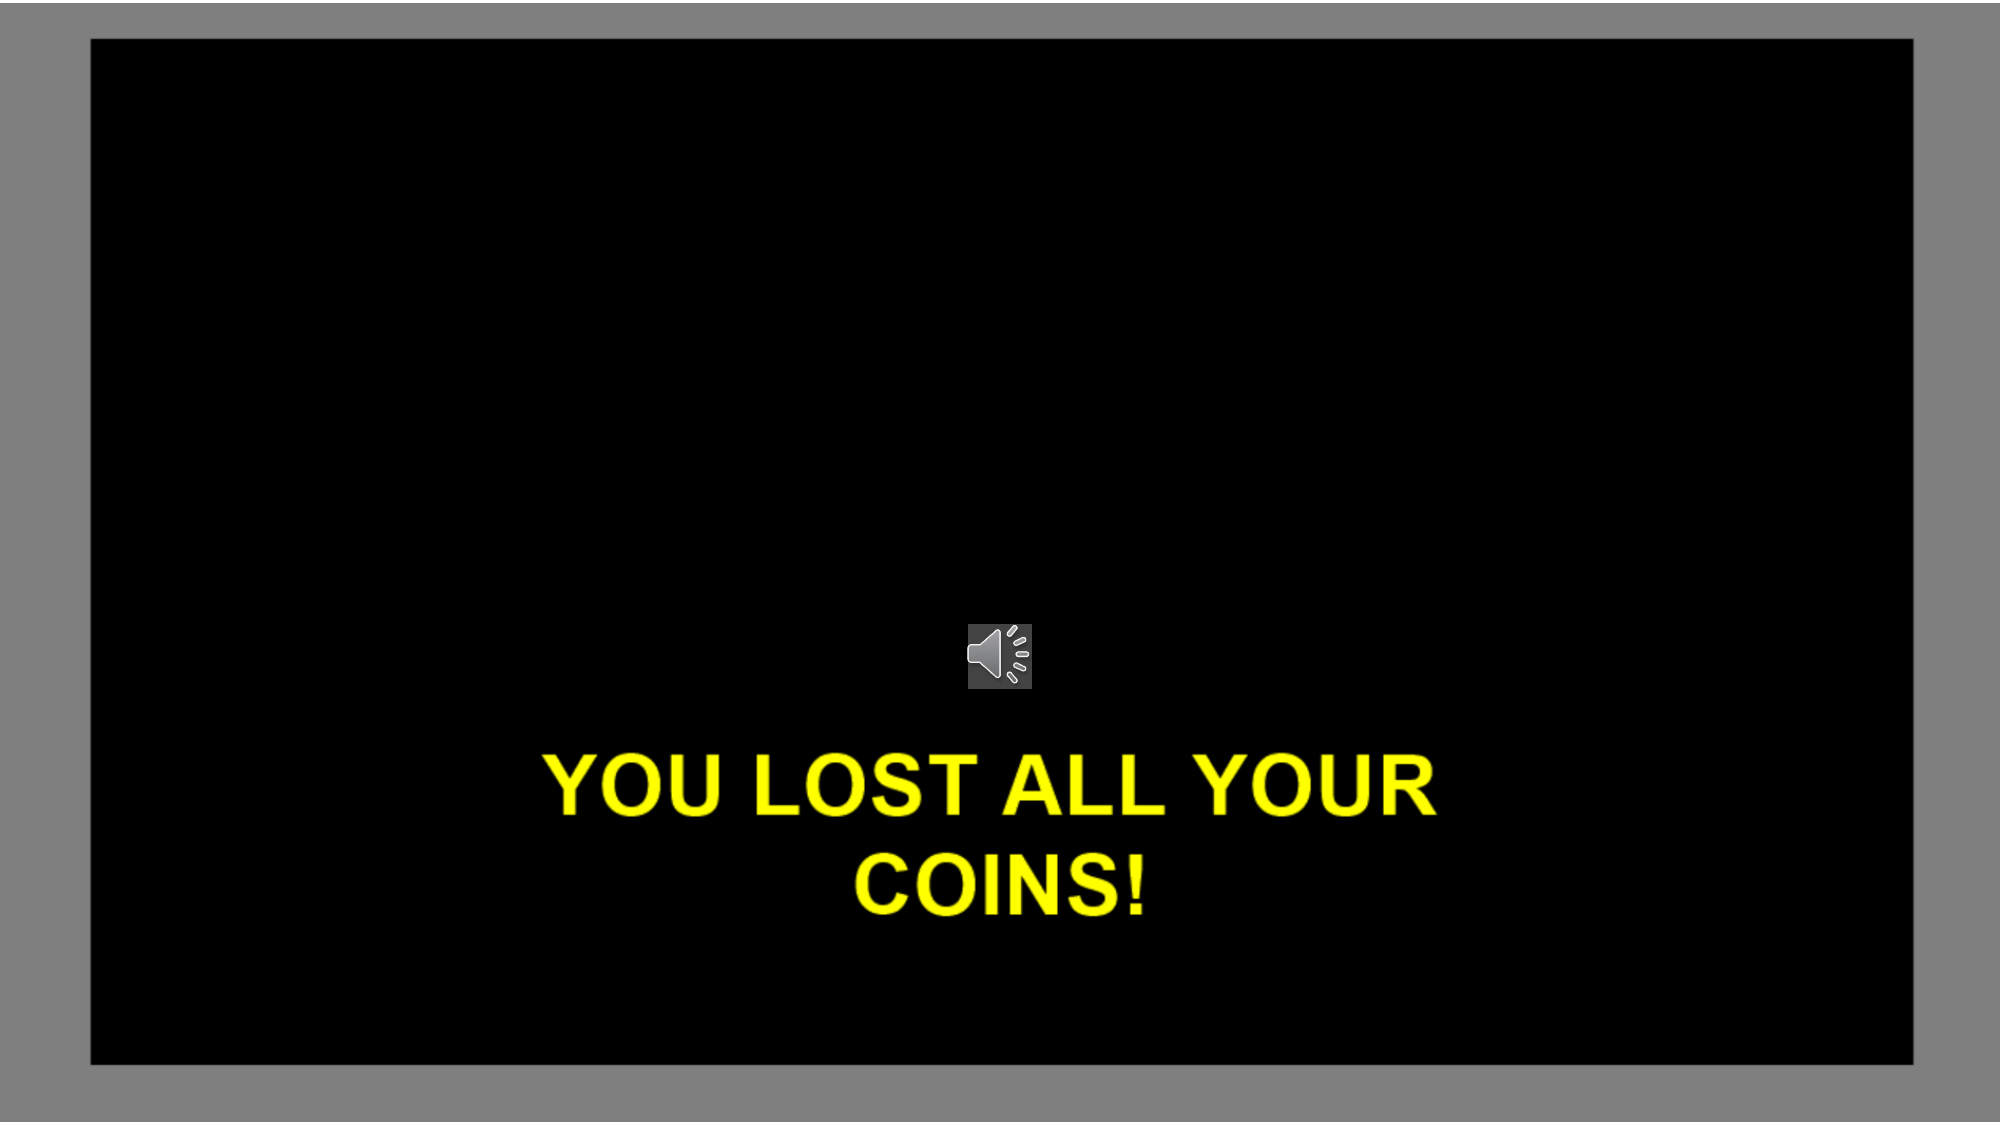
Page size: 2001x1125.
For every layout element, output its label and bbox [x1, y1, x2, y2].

picture [0, 2, 2000, 1122]
list [966, 622, 1034, 691]
